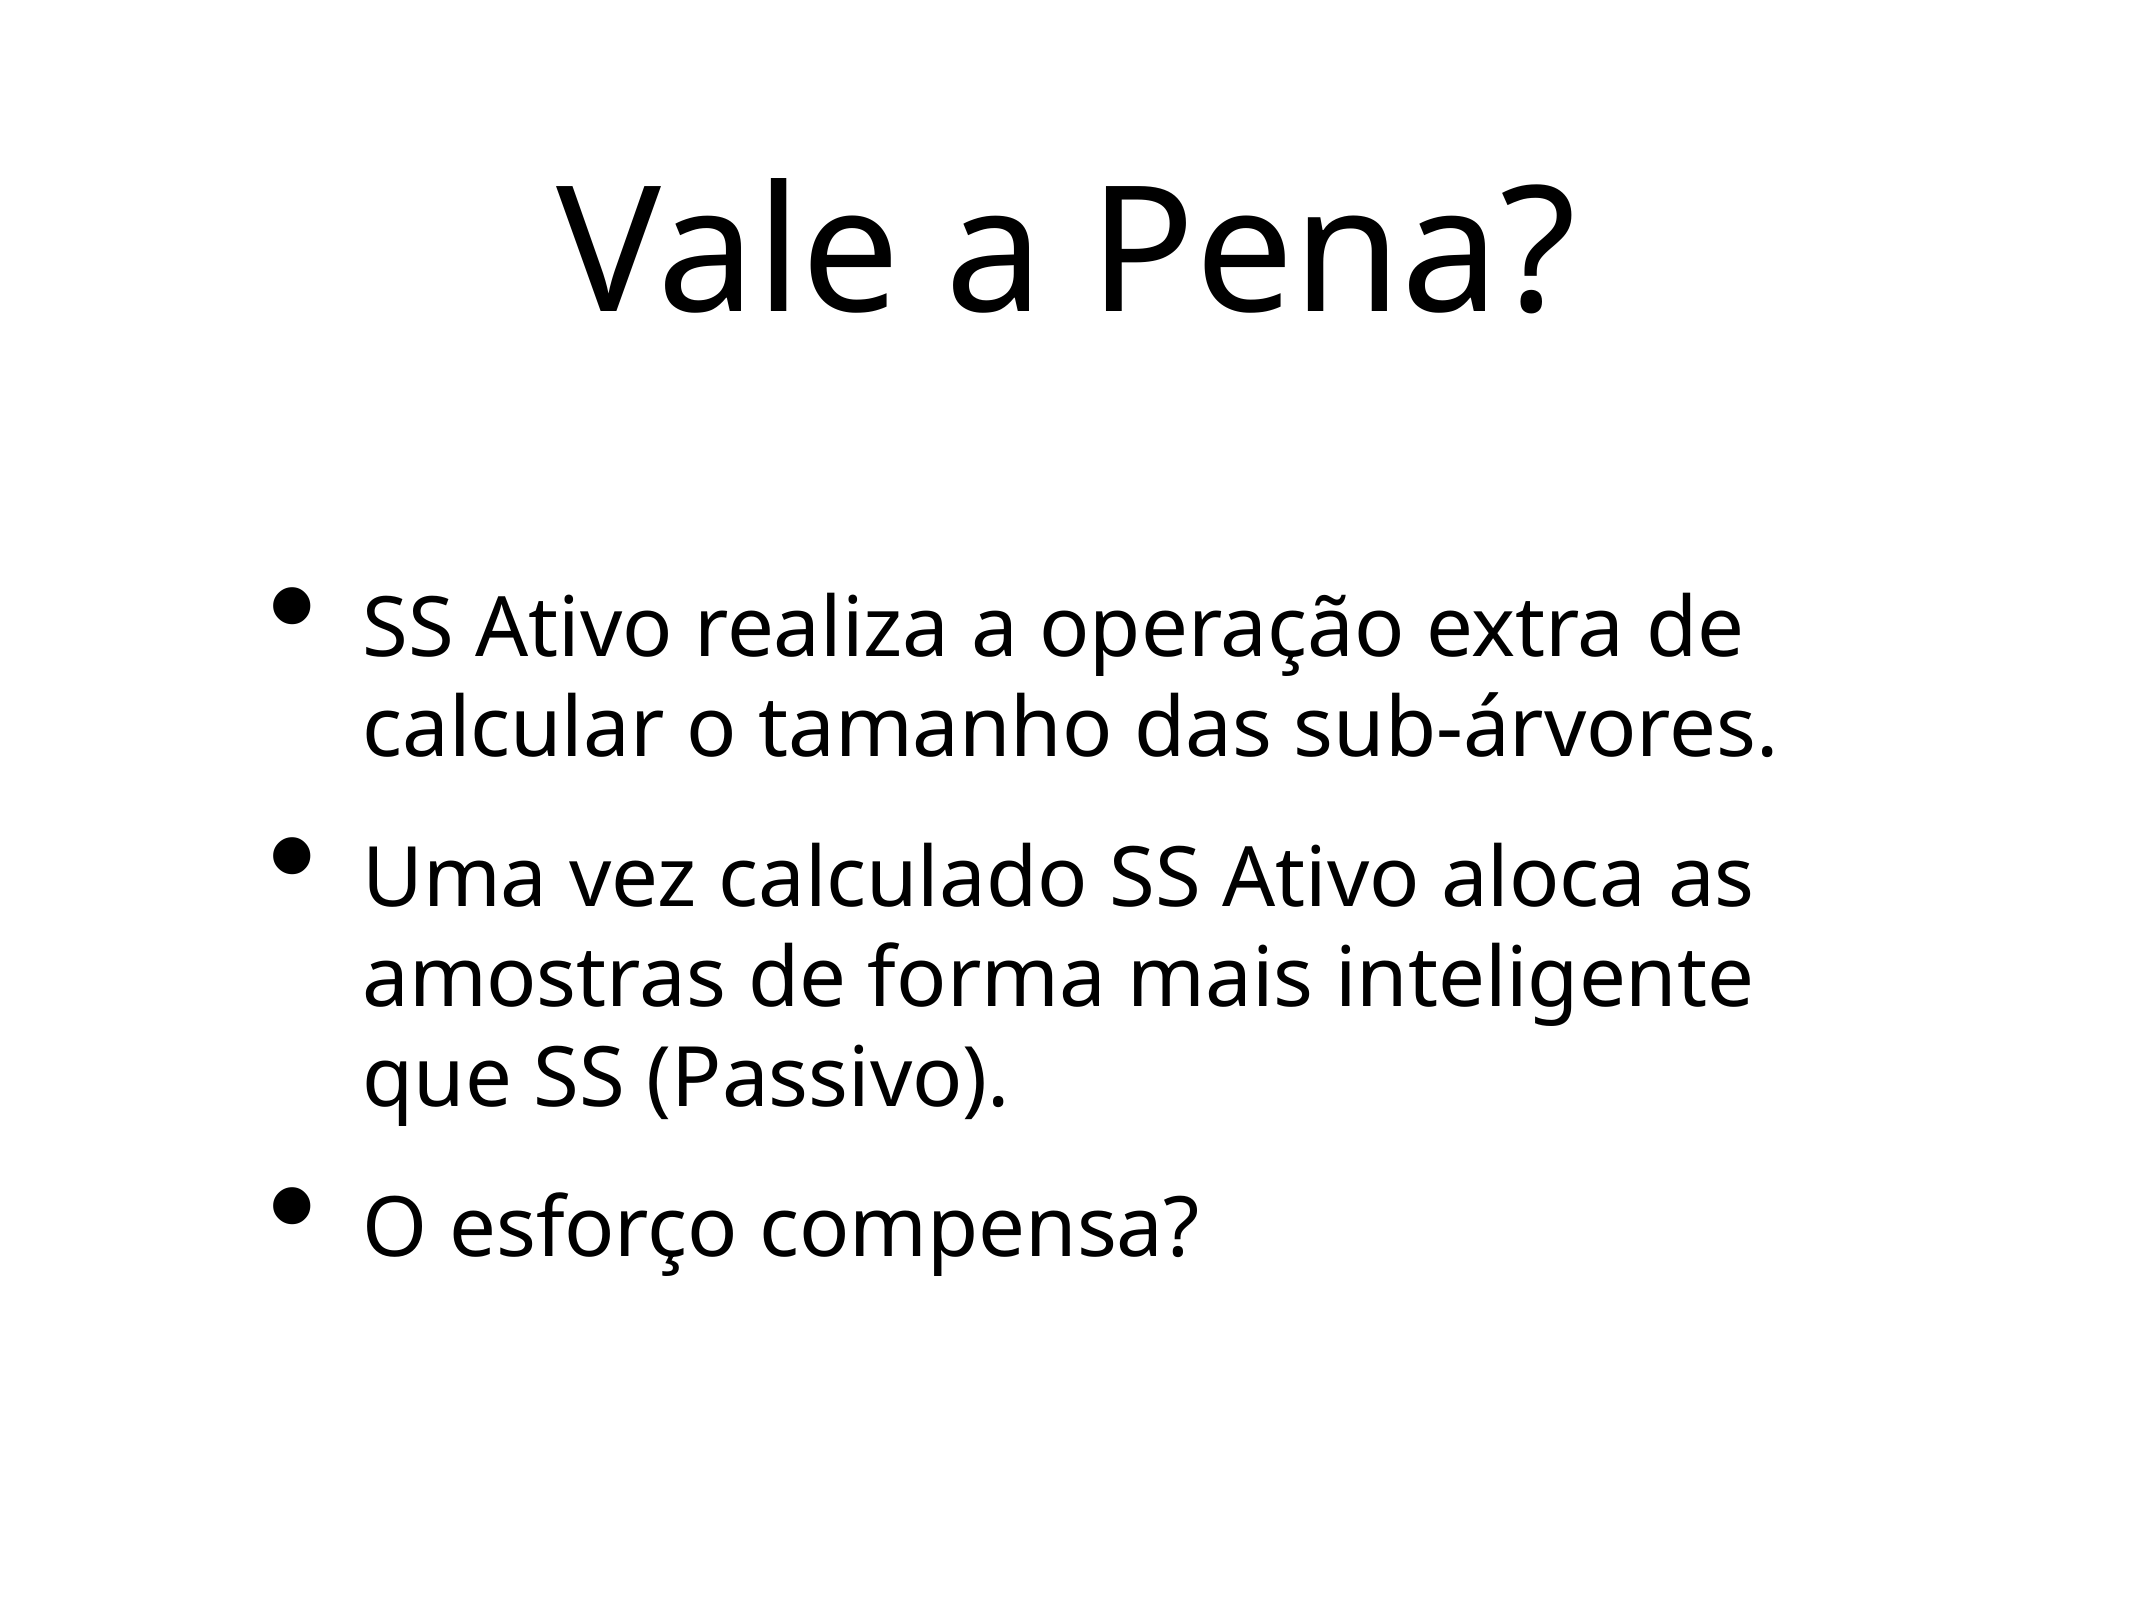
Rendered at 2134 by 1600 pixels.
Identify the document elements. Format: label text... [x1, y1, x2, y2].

title Vale a Pena? [207, 41, 1926, 443]
list SS Ativo realiza a operação extra de calcular o tamanho das sub-árvores. Uma vez calculado SS Ativo aloca as amostras de forma mais inteligente que SS (Passivo). O esforço compensa? [207, 453, 1926, 1393]
